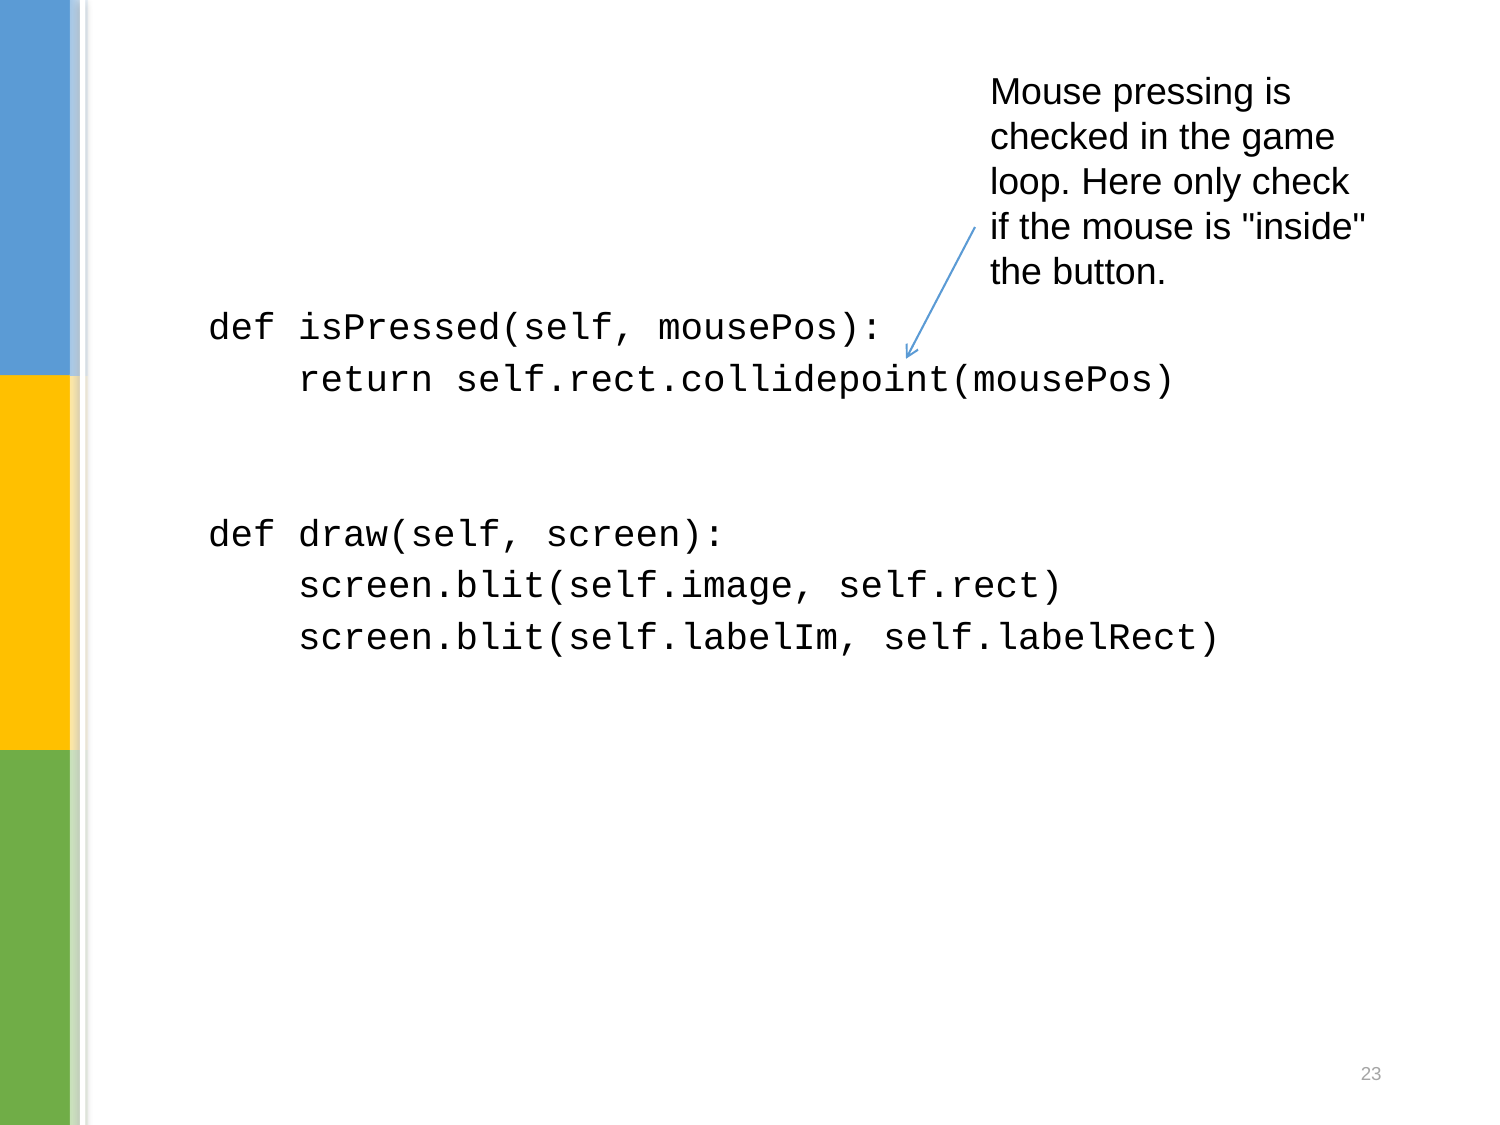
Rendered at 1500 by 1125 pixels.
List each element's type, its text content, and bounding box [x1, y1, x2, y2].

list def isPressed(self, mousePos): return self.rect.collidepoint(mousePos) def draw(self, screen): screen.blit(self.image, self.rect) screen.blit(self.labelIm, self.labelRect) [103, 299, 1397, 1014]
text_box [905, 226, 976, 360]
text_box Mouse pressing is checked in the game loop. Here only check if the mouse is "inside" the button. [974, 59, 1423, 317]
slide_number 23 [993, 1042, 1397, 1103]
